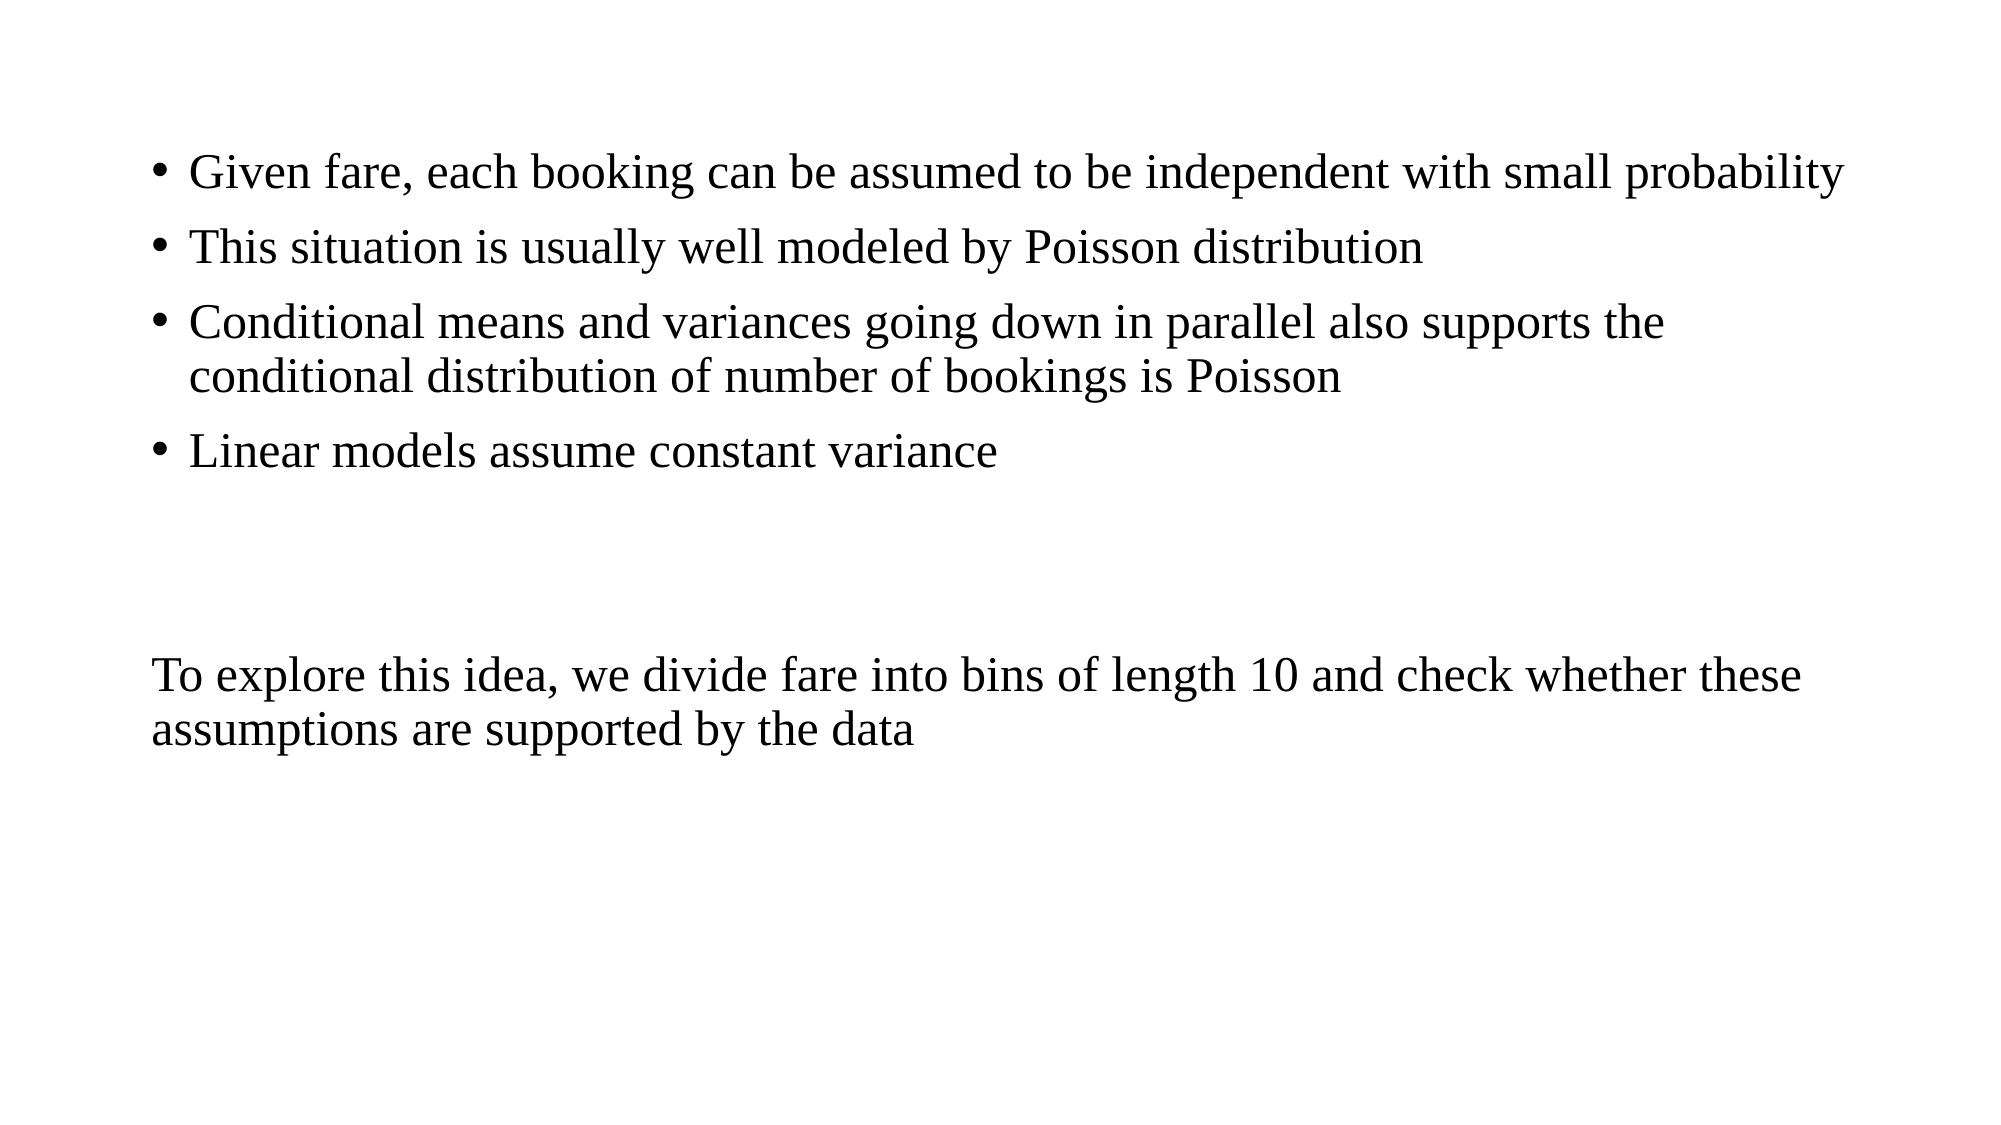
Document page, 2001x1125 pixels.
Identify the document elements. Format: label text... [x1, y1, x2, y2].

list Given fare, each booking can be assumed to be independent with small probability This situation is usually well modeled by Poisson distribution Conditional means and variances going down in parallel also supports the conditional distribution of number of bookings is Poisson Linear models assume constant variance To explore this idea, we divide fare into bins of length 10 and check whether these assumptions are supported by the data [136, 138, 1863, 1014]
